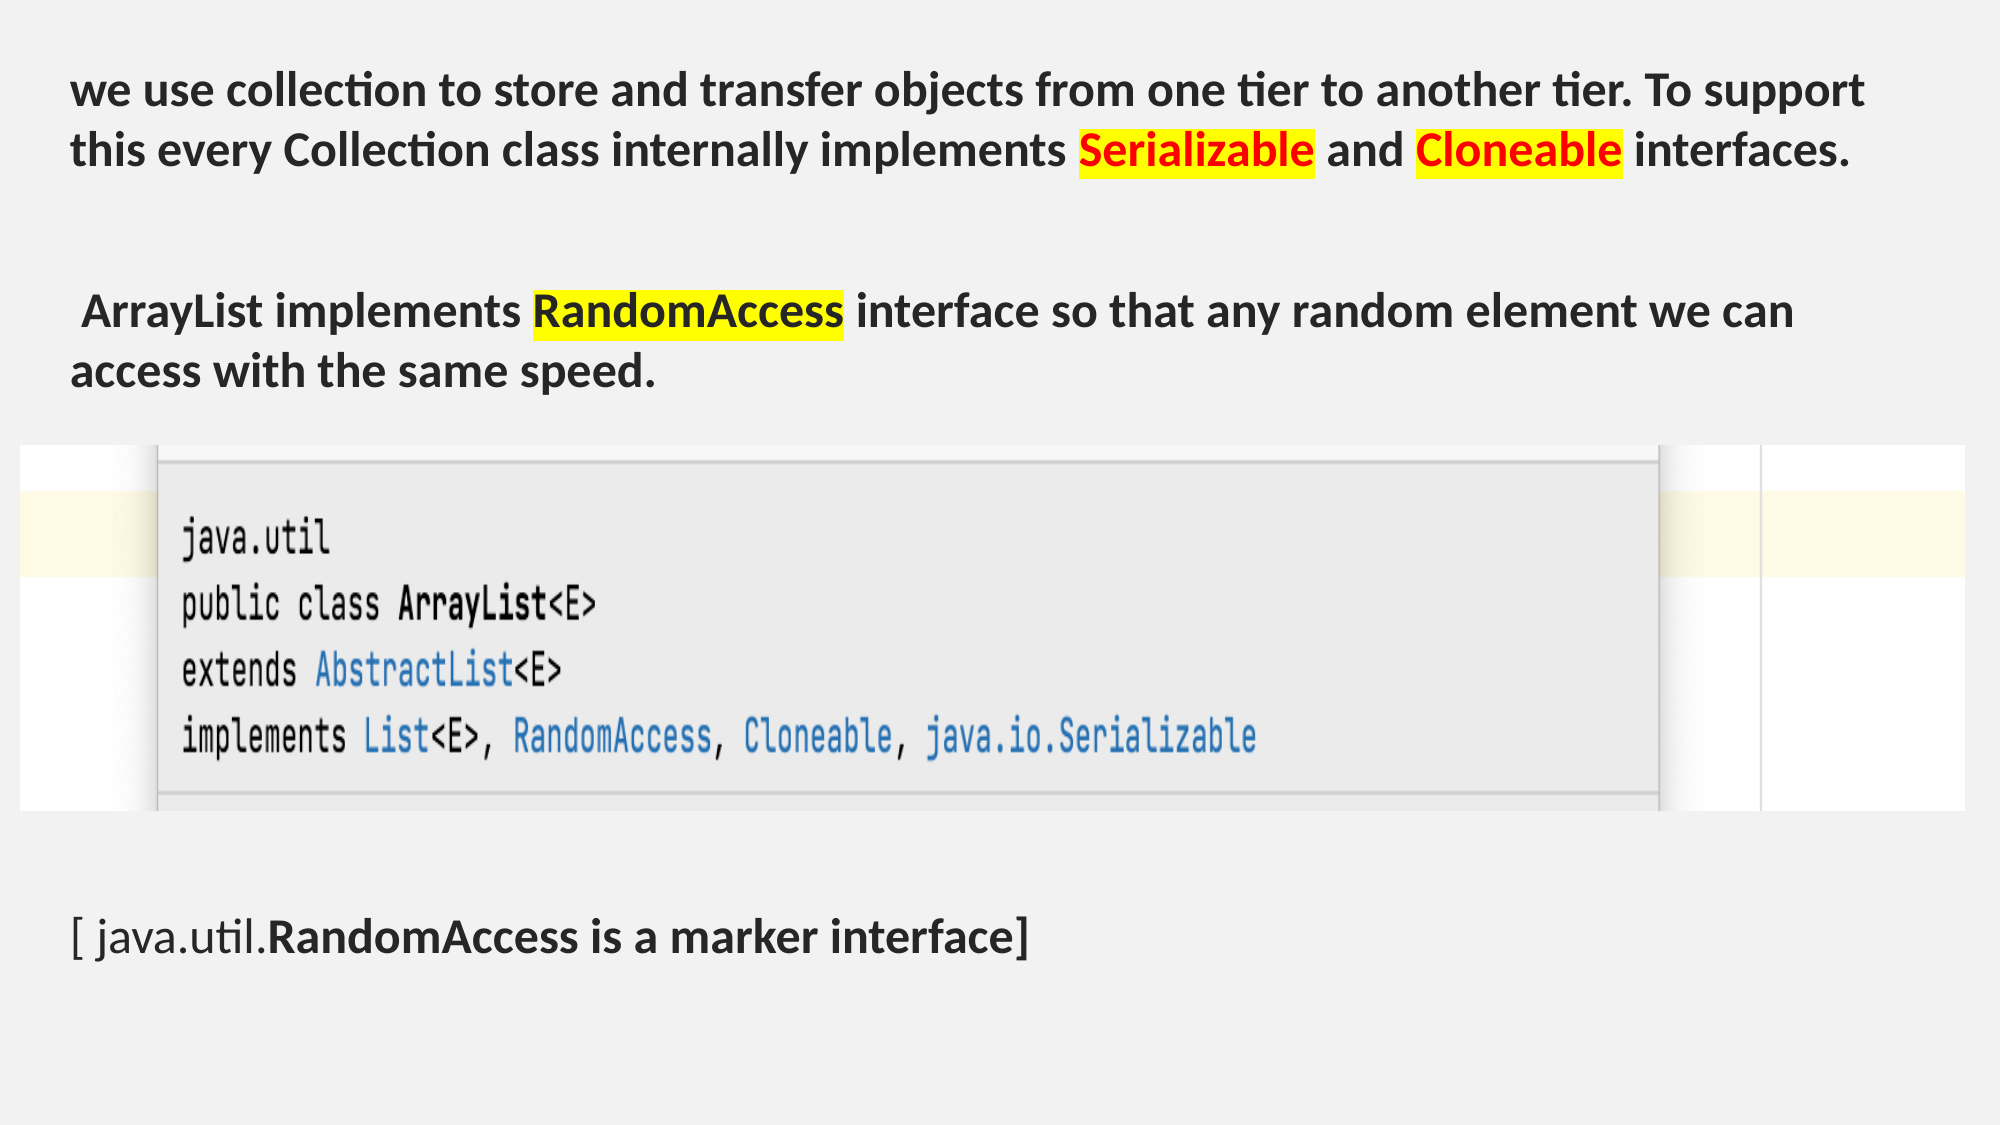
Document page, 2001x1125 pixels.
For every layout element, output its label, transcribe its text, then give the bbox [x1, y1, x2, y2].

list we use collection to store and transfer objects from one tier to another tier. To support this every Collection class internally implements Serializable and Cloneable interfaces. ArrayList implements RandomAccess interface so that any random element we can access with the same speed. [ java.util.RandomAccess is a marker interface] [54, 48, 1930, 445]
list we use collection to store and transfer objects from one tier to another tier. To support this every Collection class internally implements Serializable and Cloneable interfaces. ArrayList implements RandomAccess interface so that any random element we can access with the same speed. [ java.util.RandomAccess is a marker interface] [54, 811, 1930, 1077]
picture [20, 445, 1965, 811]
